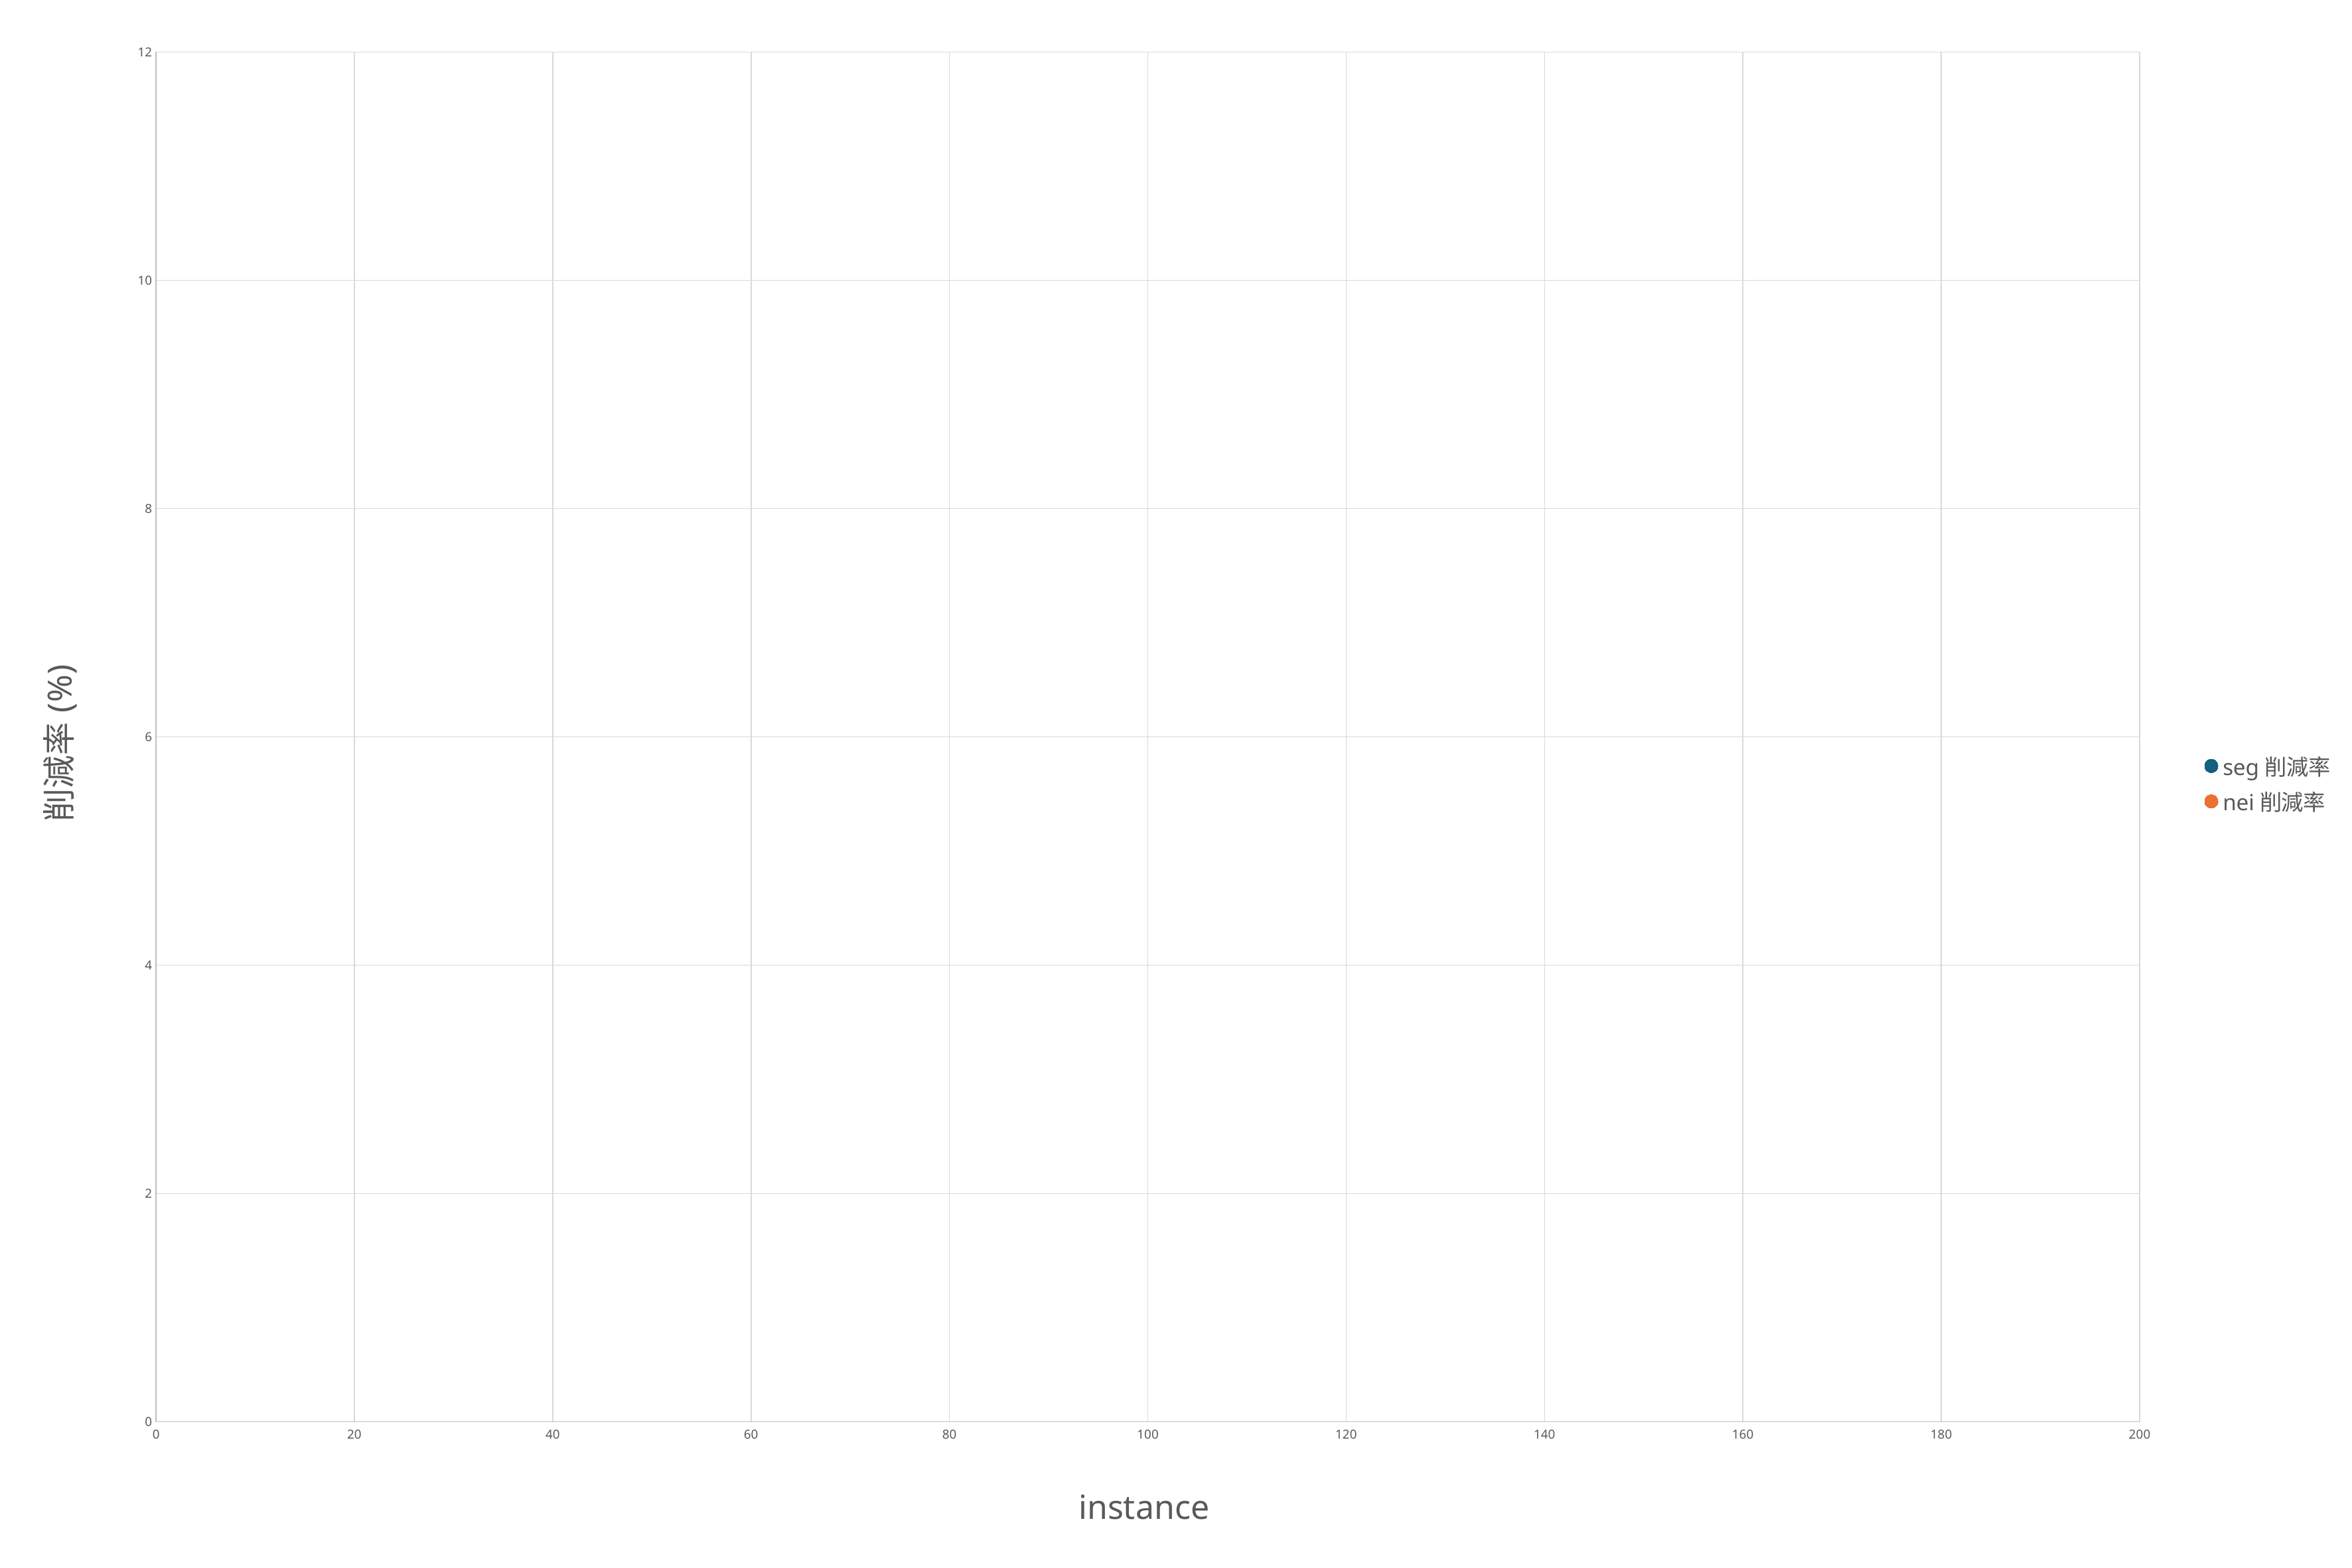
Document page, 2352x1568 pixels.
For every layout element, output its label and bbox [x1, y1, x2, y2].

chart [5, 11, 2347, 1556]
